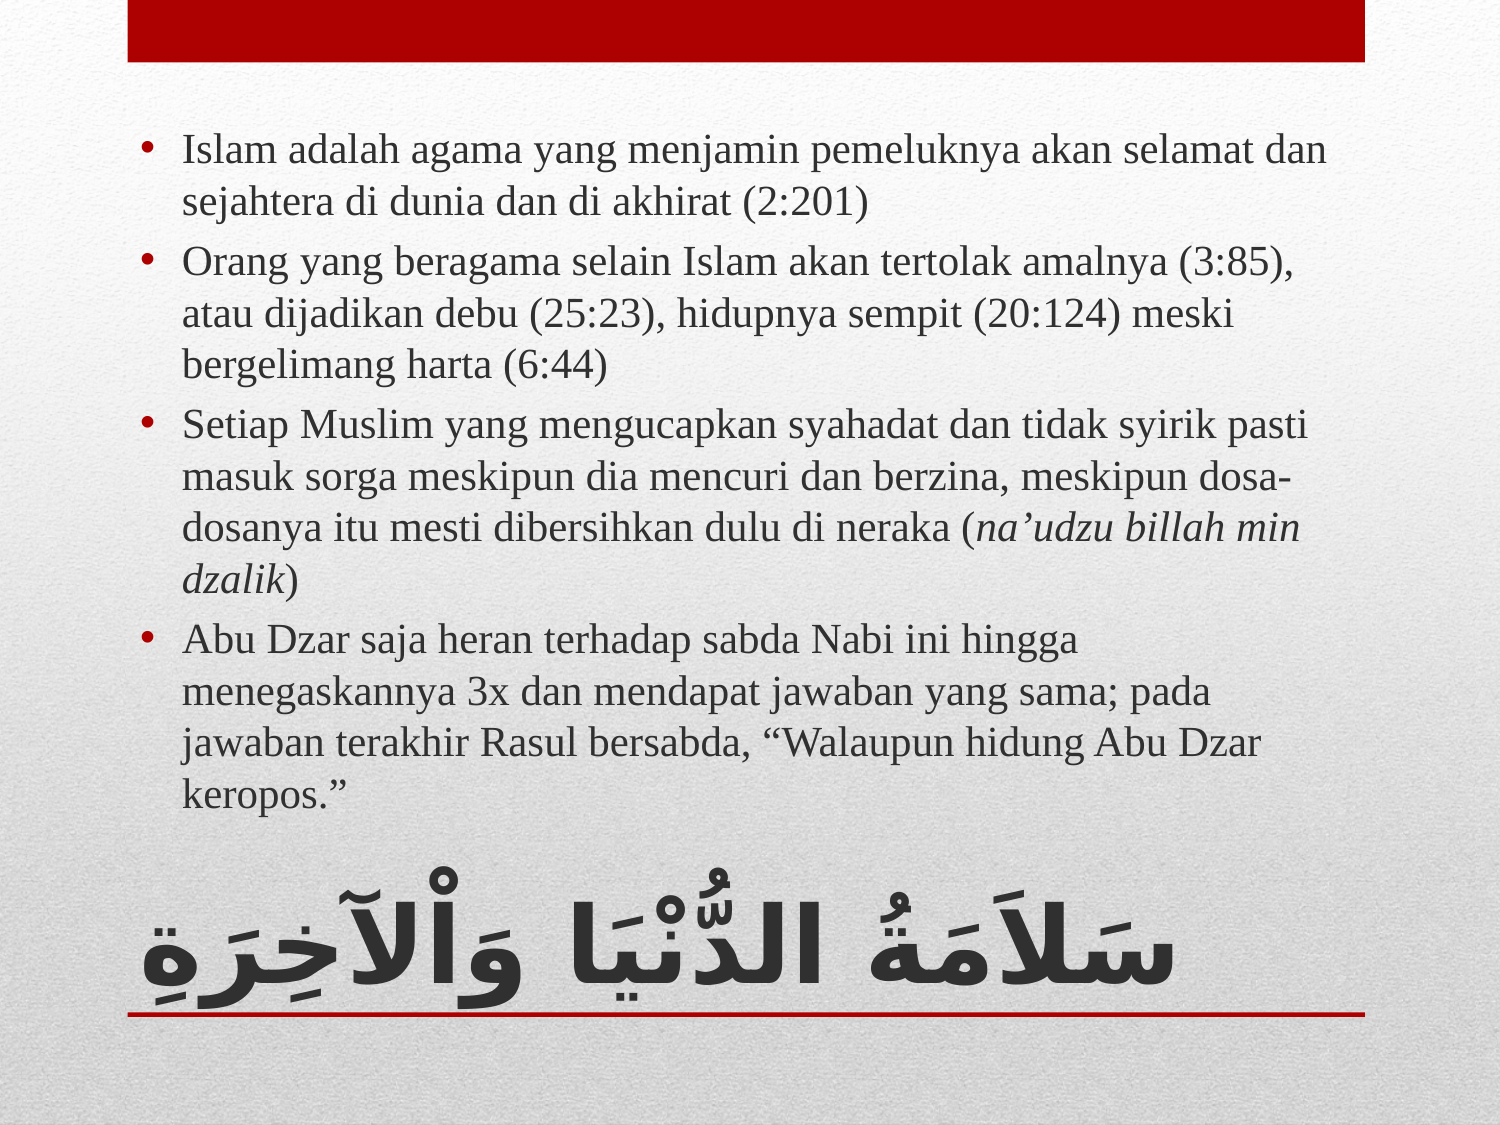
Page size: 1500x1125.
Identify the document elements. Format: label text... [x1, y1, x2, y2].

list Islam adalah agama yang menjamin pemeluknya akan selamat dan sejahtera di dunia dan di akhirat (2:201) Orang yang beragama selain Islam akan tertolak amalnya (3:85), atau dijadikan debu (25:23), hidupnya sempit (20:124) meski bergelimang harta (6:44) Setiap Muslim yang mengucapkan syahadat dan tidak syirik pasti masuk sorga meskipun dia mencuri dan berzina, meskipun dosa-dosanya itu mesti dibersihkan dulu di neraka (na’udzu billah min dzalik) Abu Dzar saja heran terhadap sabda Nabi ini hingga menegaskannya 3x dan mendapat jawaban yang sama; pada jawaban terakhir Rasul bersabda, “Walaupun hidung Abu Dzar keropos.” [125, 112, 1363, 825]
title سَلاَمَةُ الدُّنْيَا وَاْلآخِرَةِ [125, 825, 1238, 1013]
